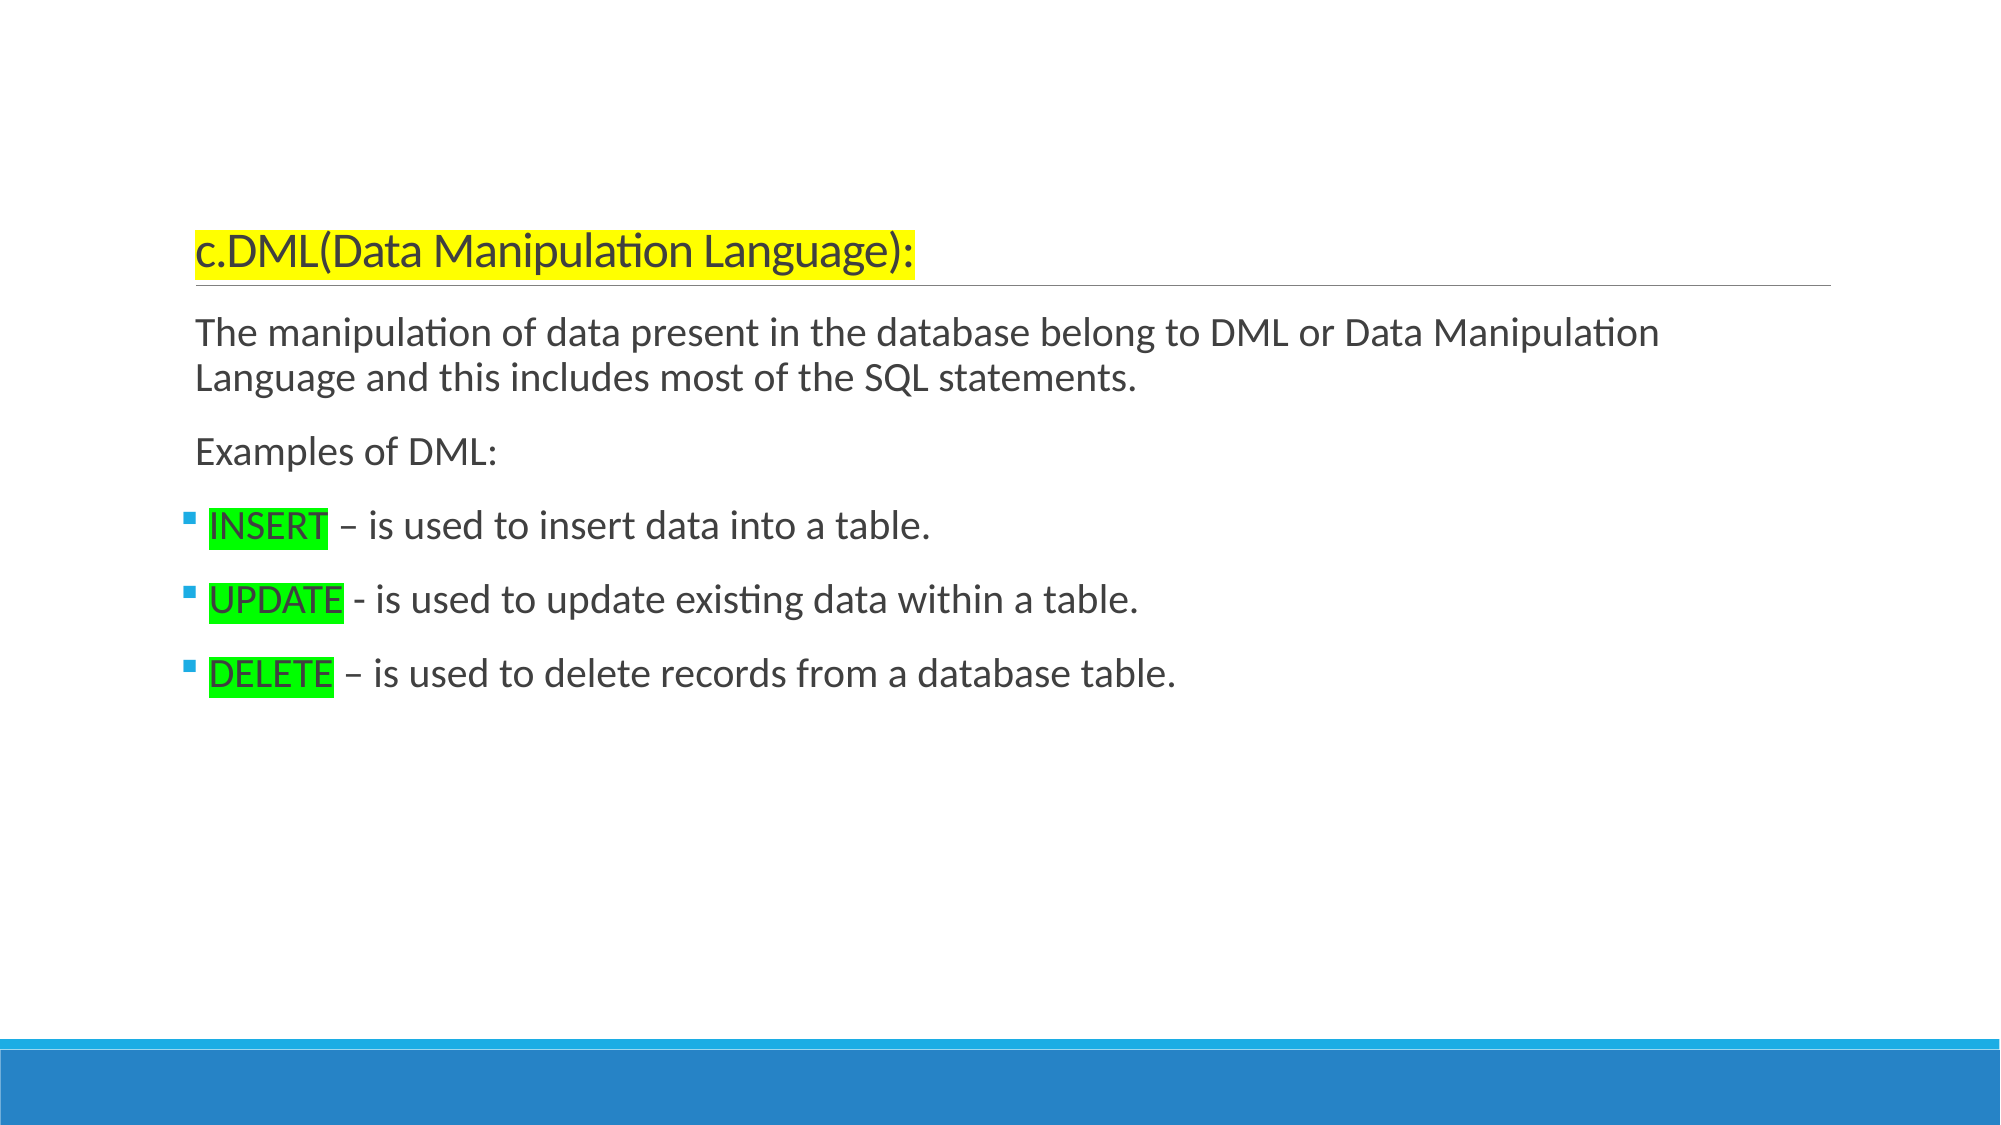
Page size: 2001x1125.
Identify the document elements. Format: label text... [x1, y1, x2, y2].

list The manipulation of data present in the database belong to DML or Data Manipulation Language and this includes most of the SQL statements. Examples of DML: INSERT – is used to insert data into a table. UPDATE - is used to update existing data within a table. DELETE – is used to delete records from a database table. [180, 302, 1830, 963]
title c.DML(Data Manipulation Language): [180, 47, 1830, 285]
